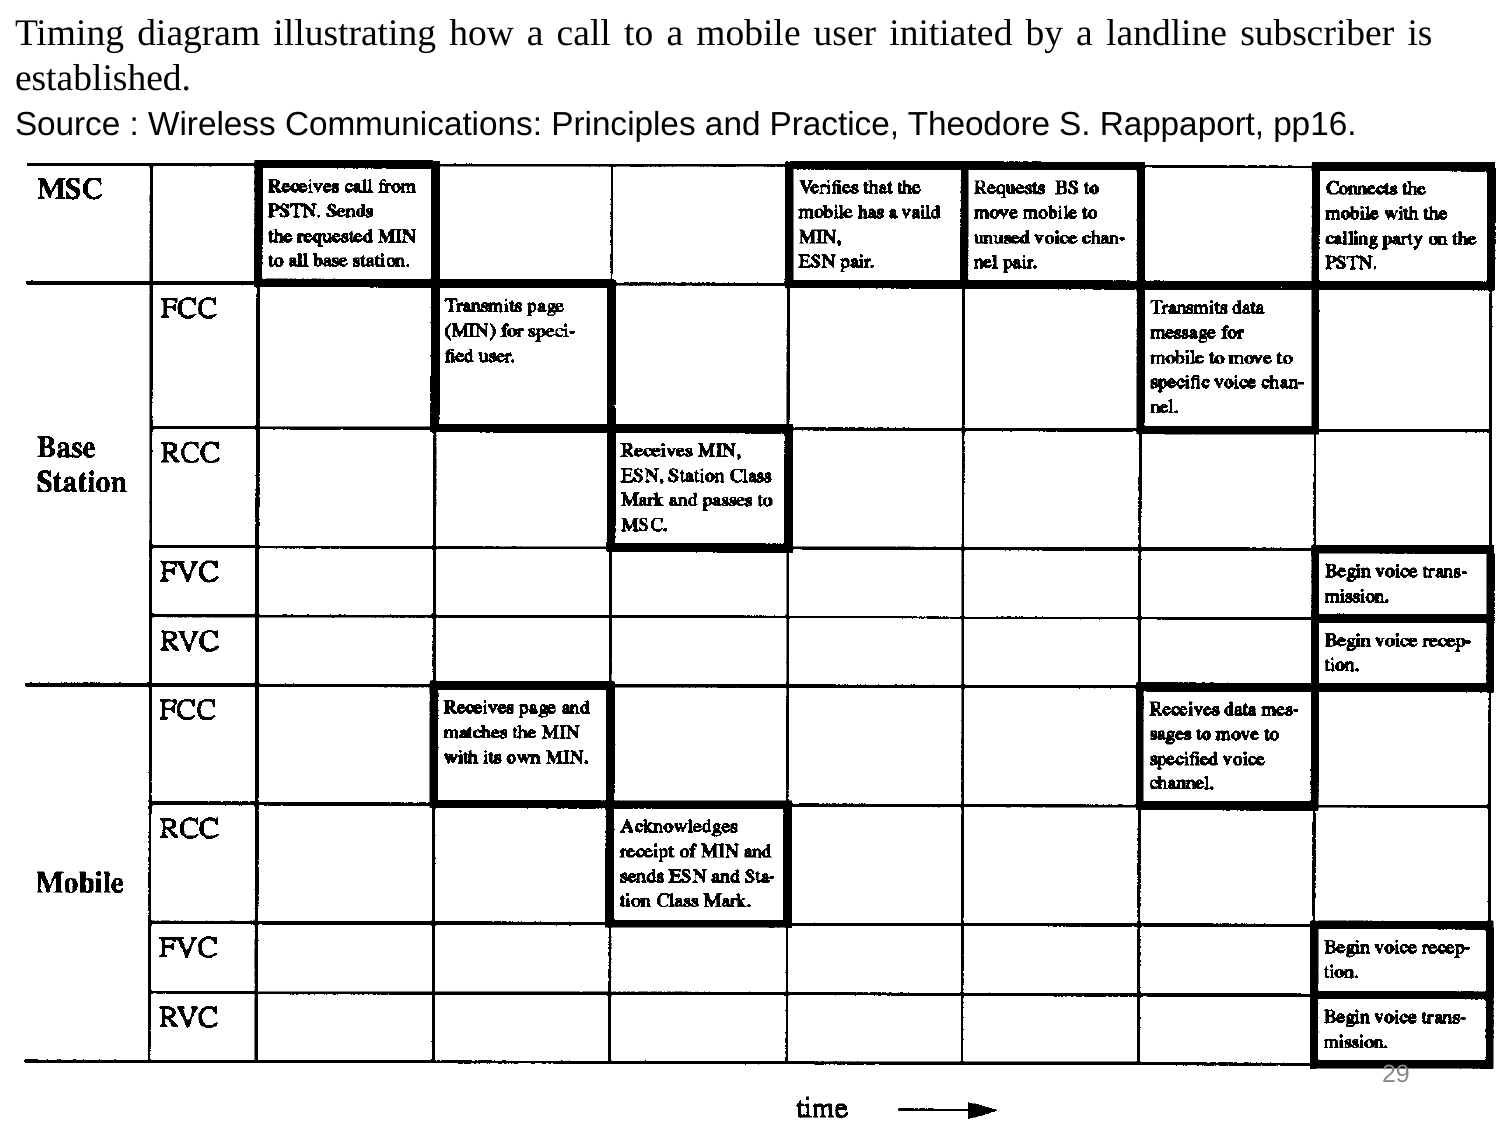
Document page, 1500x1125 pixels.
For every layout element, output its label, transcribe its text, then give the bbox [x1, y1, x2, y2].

list Timing diagram illustrating how a call to a mobile user initiated by a landline subscriber is established. [0, 0, 1450, 88]
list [24, 152, 1500, 1125]
text_box Source : Wireless Communications: Principles and Practice, Theodore S. Rappaport, pp16. [0, 94, 1475, 150]
